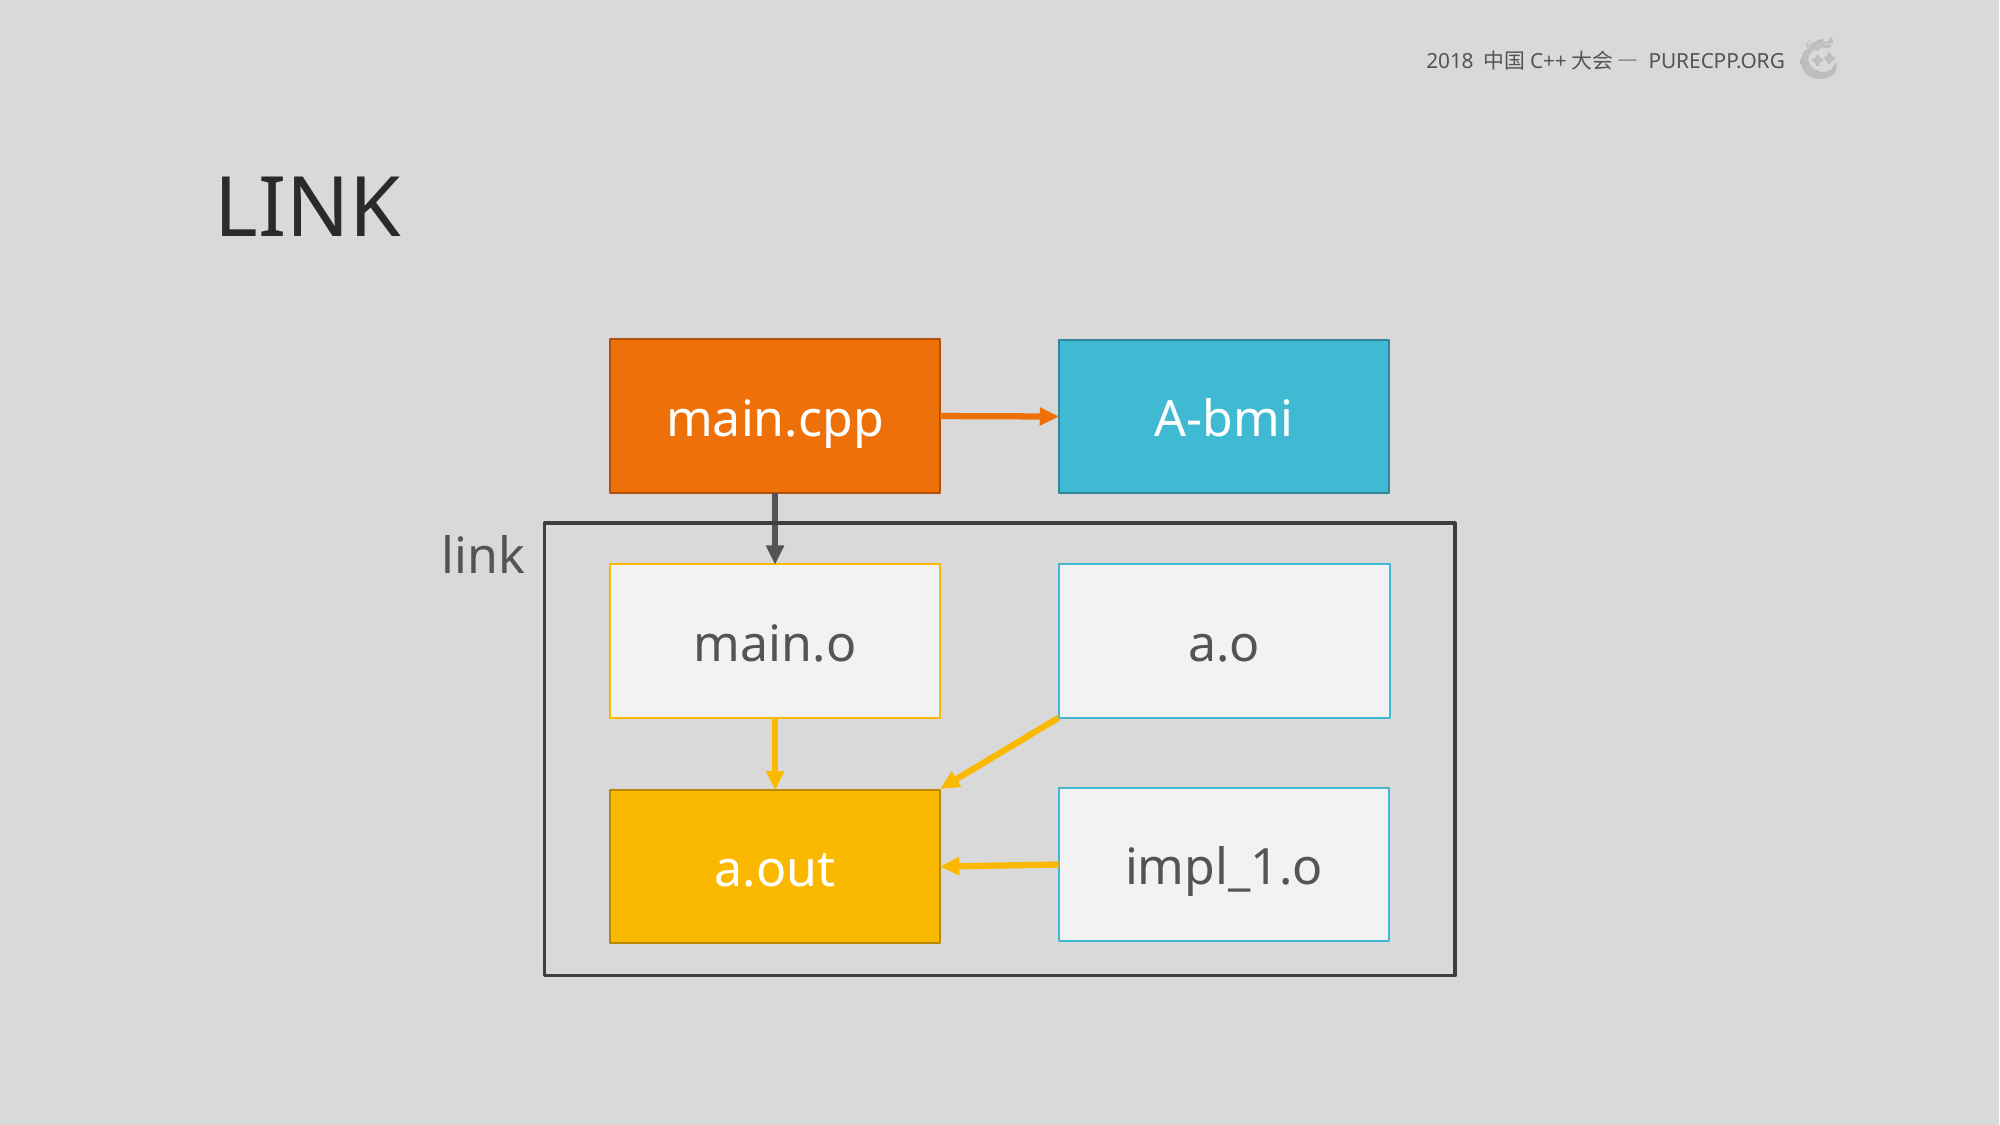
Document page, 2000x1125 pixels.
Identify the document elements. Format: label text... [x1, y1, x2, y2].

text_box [430, 339, 1456, 976]
footer 2018 中国C++大会 — purecpp.org [710, 45, 1800, 76]
title link [199, 45, 1800, 263]
picture [1798, 38, 1839, 79]
